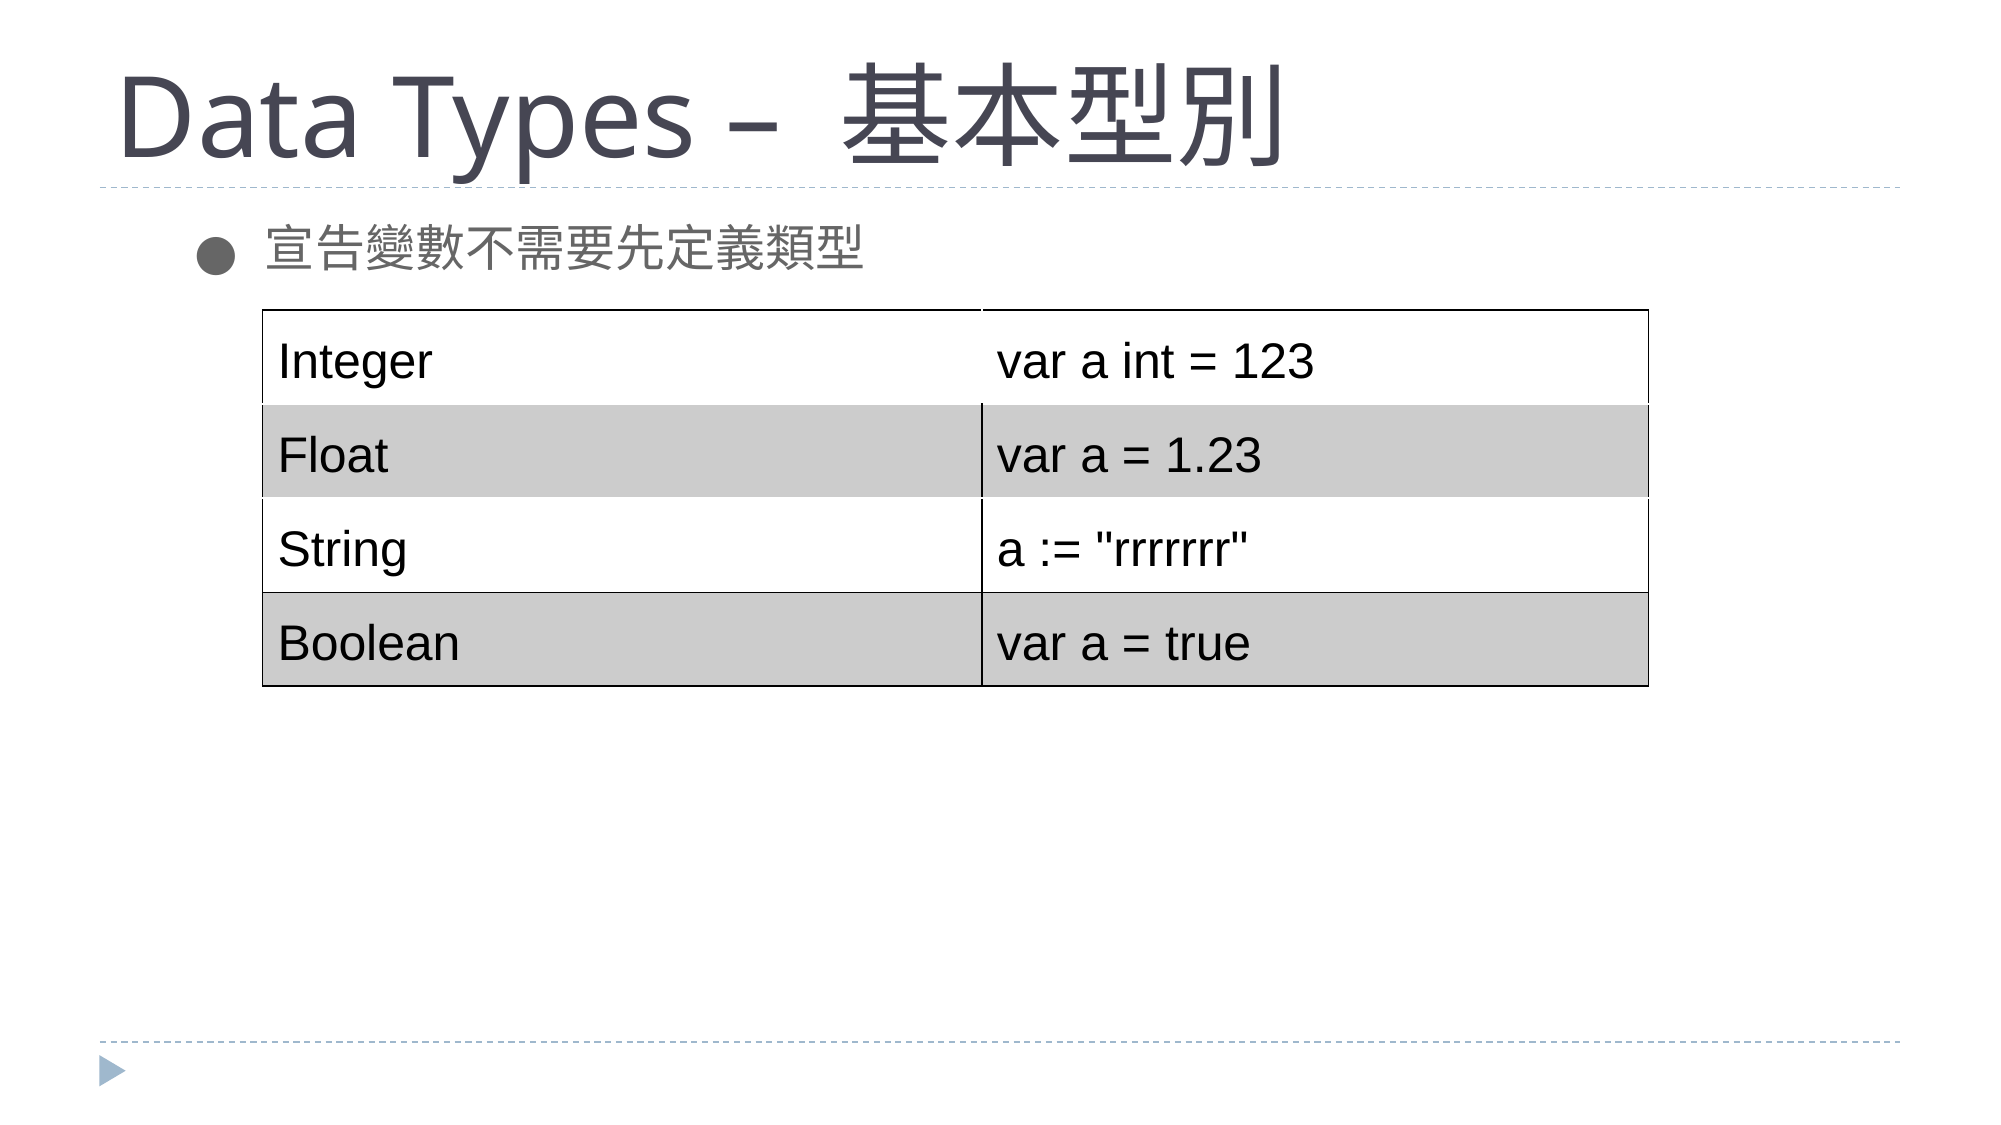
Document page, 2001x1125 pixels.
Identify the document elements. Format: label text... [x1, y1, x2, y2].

table_header var a int = 123 [983, 311, 1648, 403]
list 宣告變數不需要先定義類型 [99, 200, 1900, 1010]
table_cell Boolean [263, 593, 981, 685]
table_cell var a = 1.23 [983, 405, 1648, 497]
table_cell a := "rrrrrrr" [983, 499, 1648, 592]
table_header Integer [263, 311, 981, 403]
title Data Types – 基本型別 [99, 24, 1900, 188]
table_cell var a = true [983, 593, 1648, 685]
table_cell String [263, 499, 981, 592]
table_cell Float [263, 405, 981, 497]
